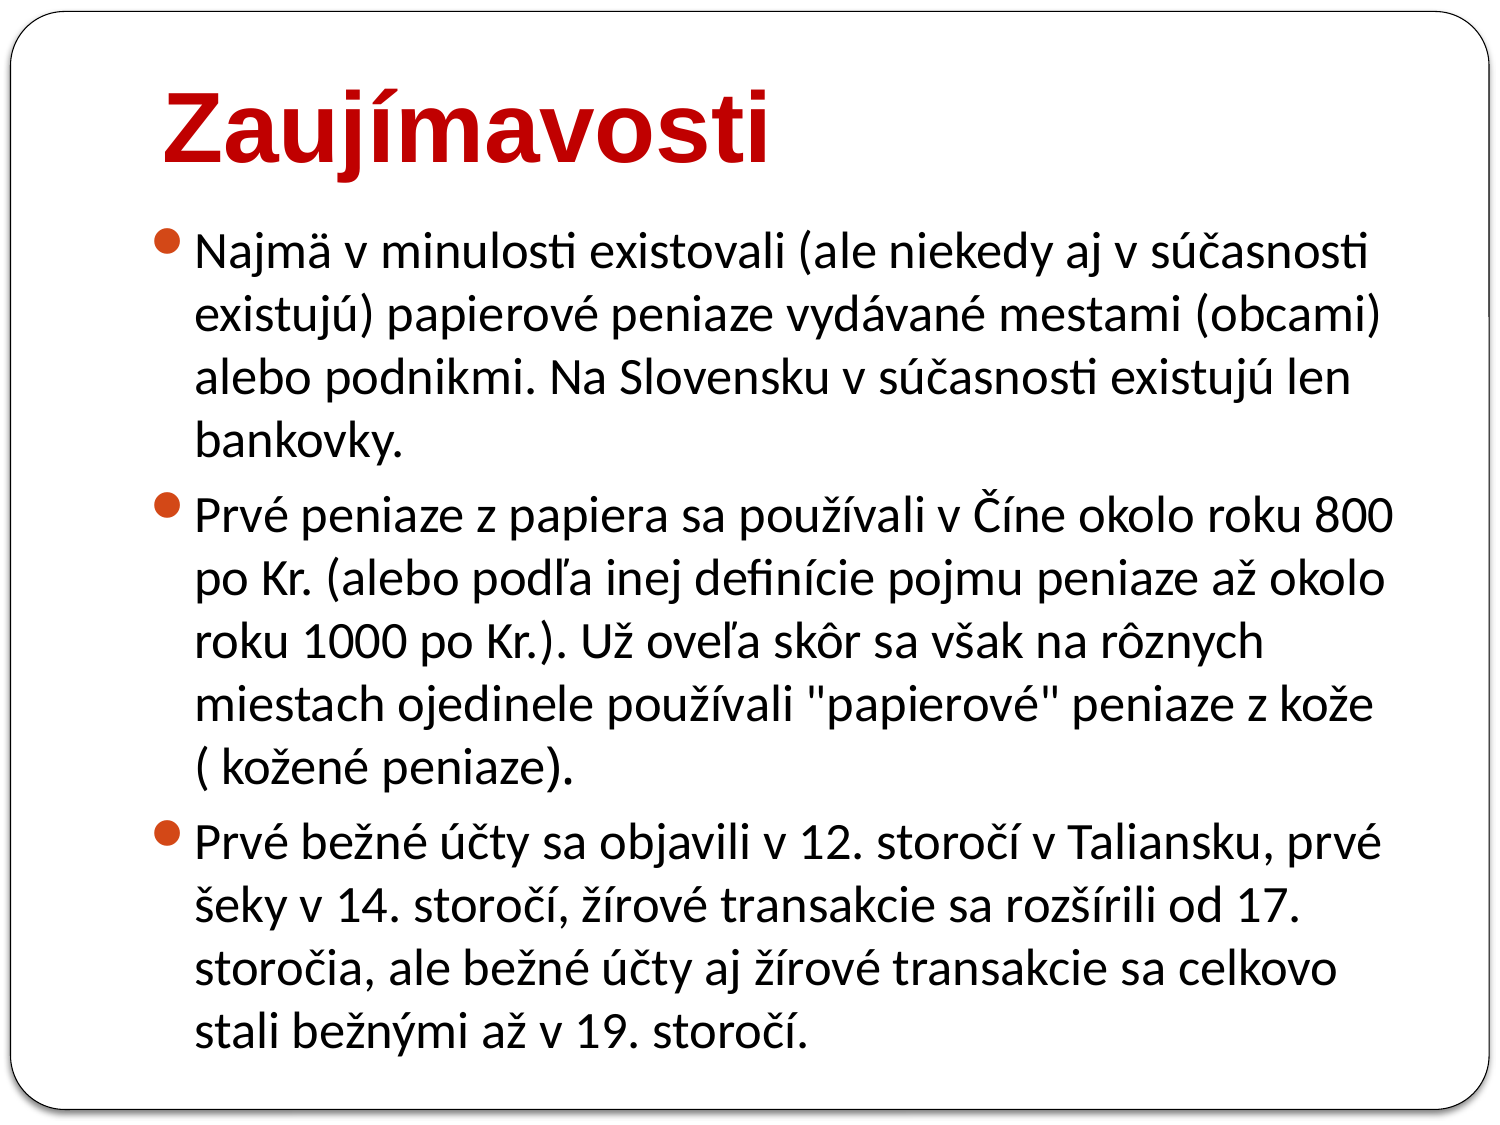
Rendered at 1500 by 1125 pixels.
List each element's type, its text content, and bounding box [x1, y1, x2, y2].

list Najmä v minulosti existovali (ale niekedy aj v súčasnosti existujú) papierové peniaze vydávané mestami (obcami) alebo podnikmi. Na Slovensku v súčasnosti existujú len bankovky. Prvé peniaze z papiera sa používali v Číne okolo roku 800 po Kr. (alebo podľa inej definície pojmu peniaze až okolo roku 1000 po Kr.). Už oveľa skôr sa však na rôznych miestach ojedinele používali "papierové" peniaze z kože ( kožené peniaze). Prvé bežné účty sa objavili v 12. storočí v Taliansku, prvé šeky v 14. storočí, žírové transakcie sa rozšírili od 17. storočia, ale bežné účty aj žírové transakcie sa celkovo stali bežnými až v 19. storočí. [135, 208, 1411, 1071]
title Zaujímavosti [147, 42, 1423, 198]
